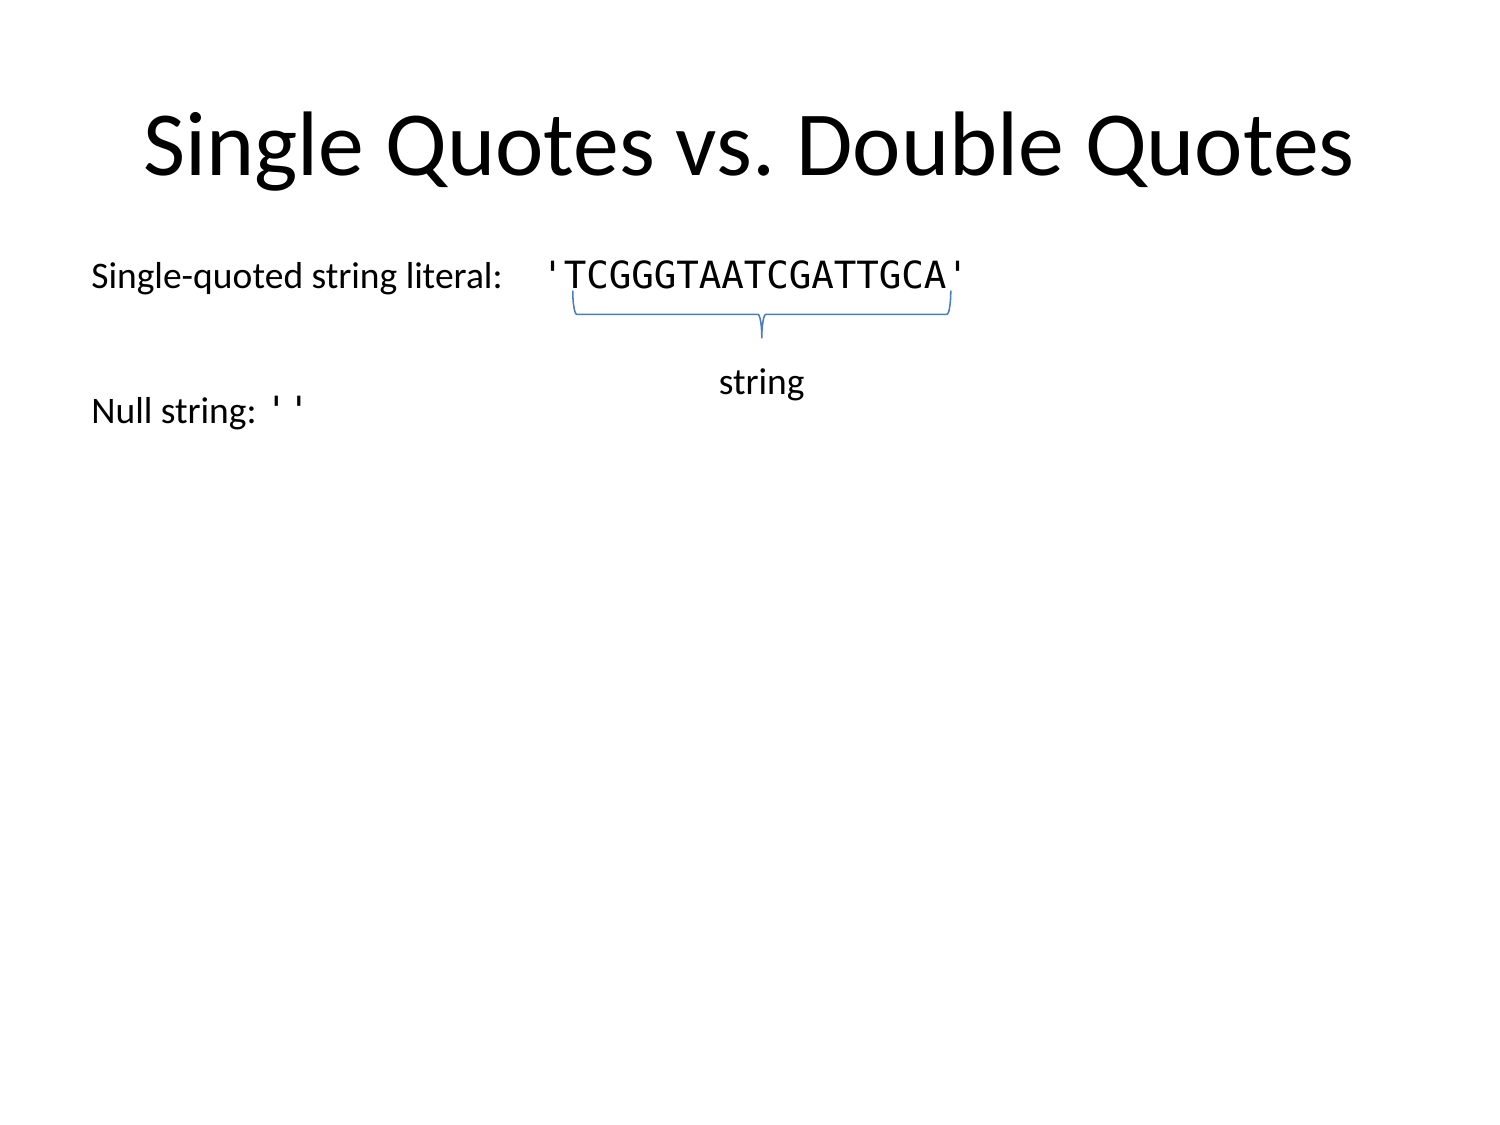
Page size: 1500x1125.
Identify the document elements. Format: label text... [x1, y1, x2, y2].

title Single Quotes vs. Double Quotes [75, 45, 1425, 233]
text_box Single-quoted string literal: 'TCGGGTAATCGATTGCA' Null string: '' [76, 243, 1483, 529]
text_box [572, 290, 952, 339]
text_box string [673, 349, 851, 410]
